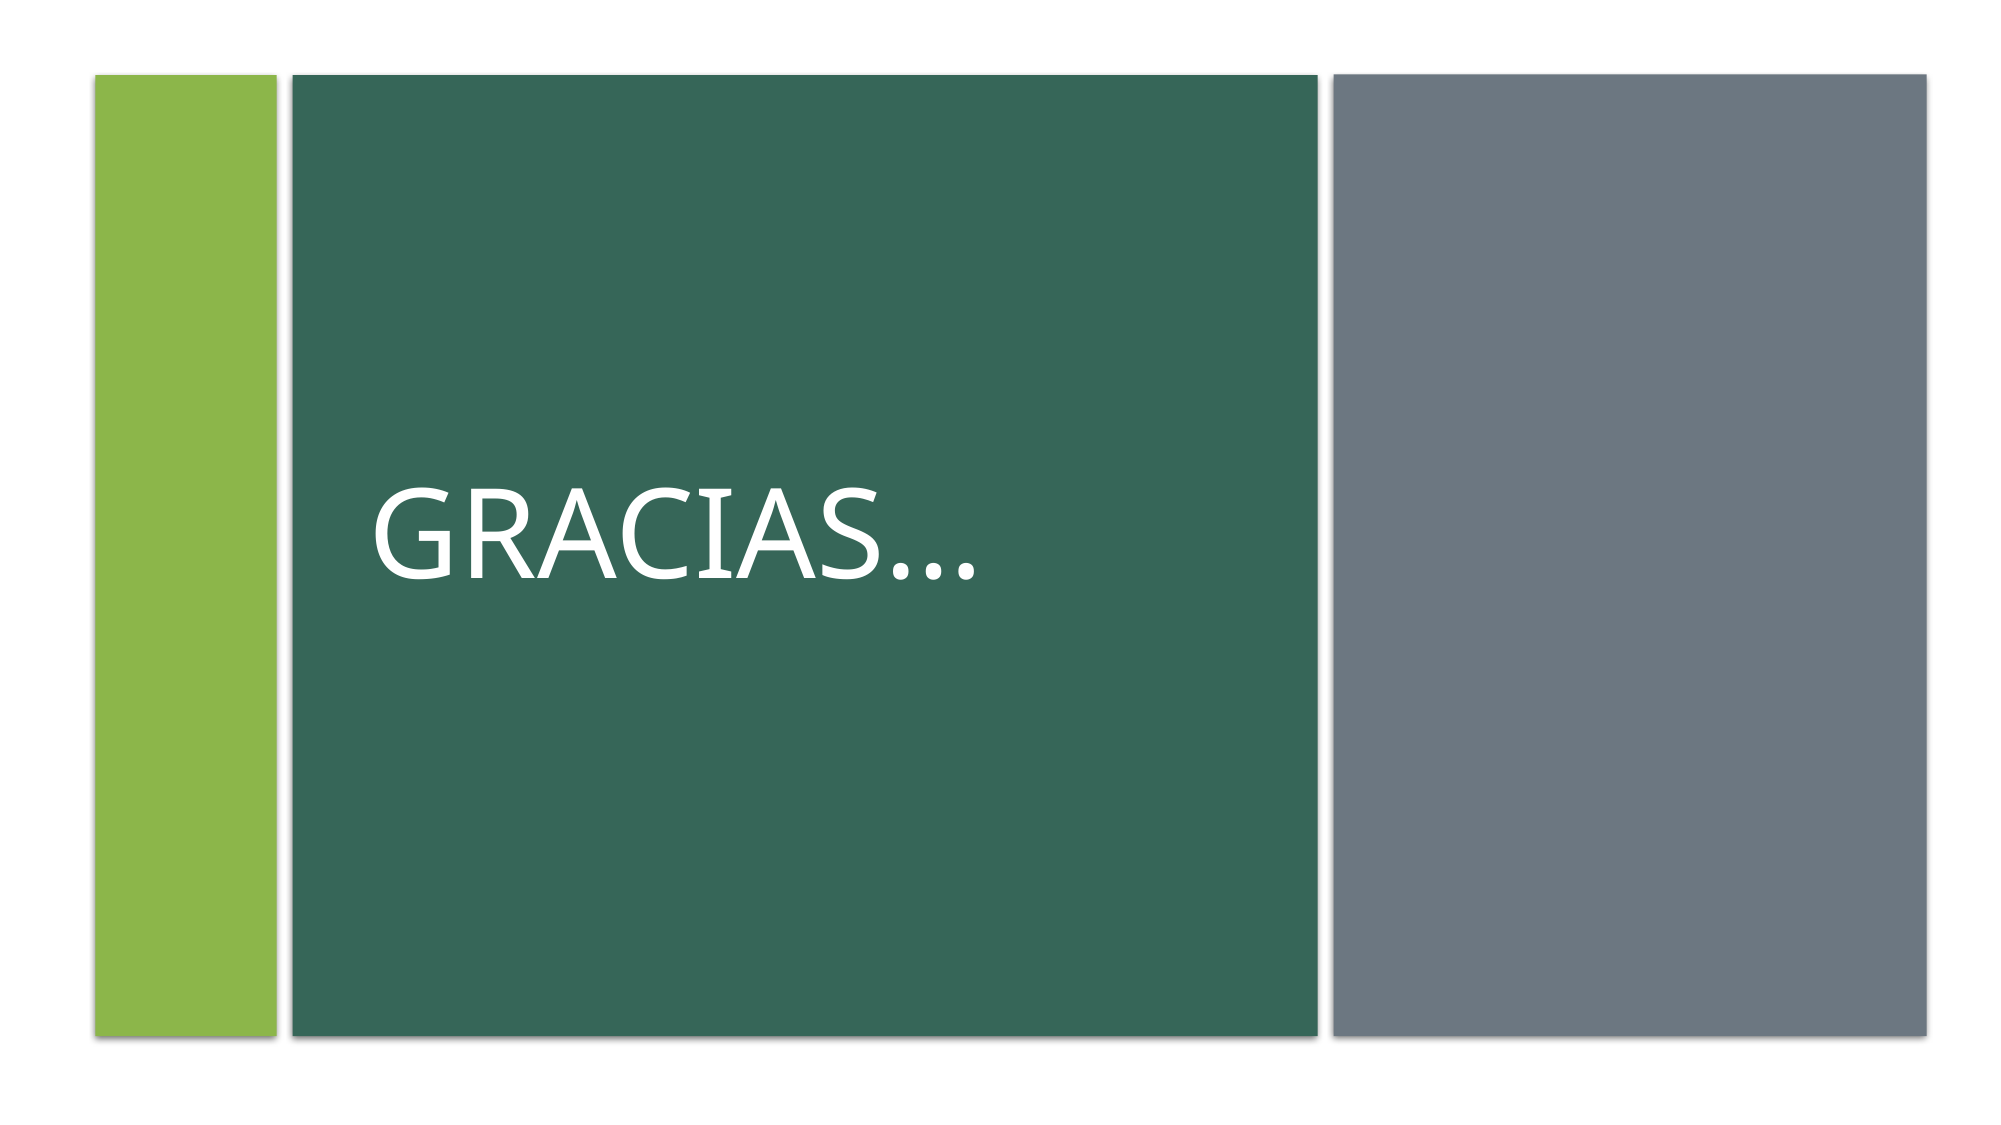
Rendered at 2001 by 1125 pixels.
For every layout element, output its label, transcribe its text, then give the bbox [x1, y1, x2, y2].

text_box [0, 0, 2000, 1125]
text_box [1333, 73, 1928, 1037]
title GRACIAS… [353, 139, 1261, 918]
text_box [94, 74, 278, 1037]
text_box [292, 74, 1319, 1037]
